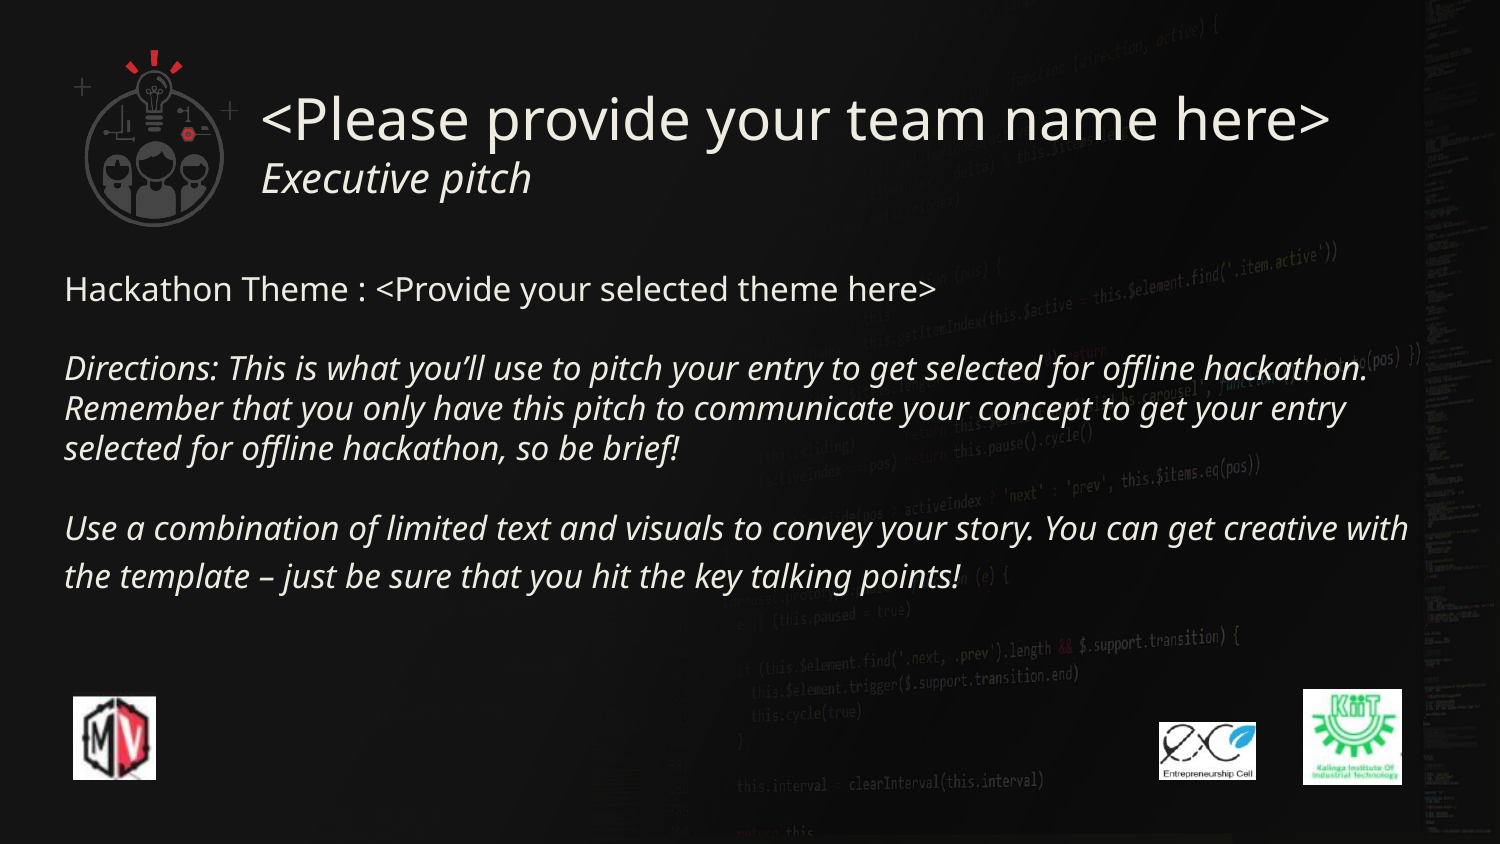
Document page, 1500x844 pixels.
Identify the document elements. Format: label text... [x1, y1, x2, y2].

text_box Hackathon Theme : <Provide your selected theme here> Directions: This is what you’ll use to pitch your entry to get selected for offline hackathon. Remember that you only have this pitch to communicate your concept to get your entry selected for offline hackathon, so be brief! Use a combination of limited text and visuals to convey your story. You can get creative with the template – just be sure that you hit the key talking points! [49, 260, 1432, 780]
picture [0, 0, 1500, 844]
text_box <Please provide your team name here> Executive pitch [308, 80, 1376, 204]
